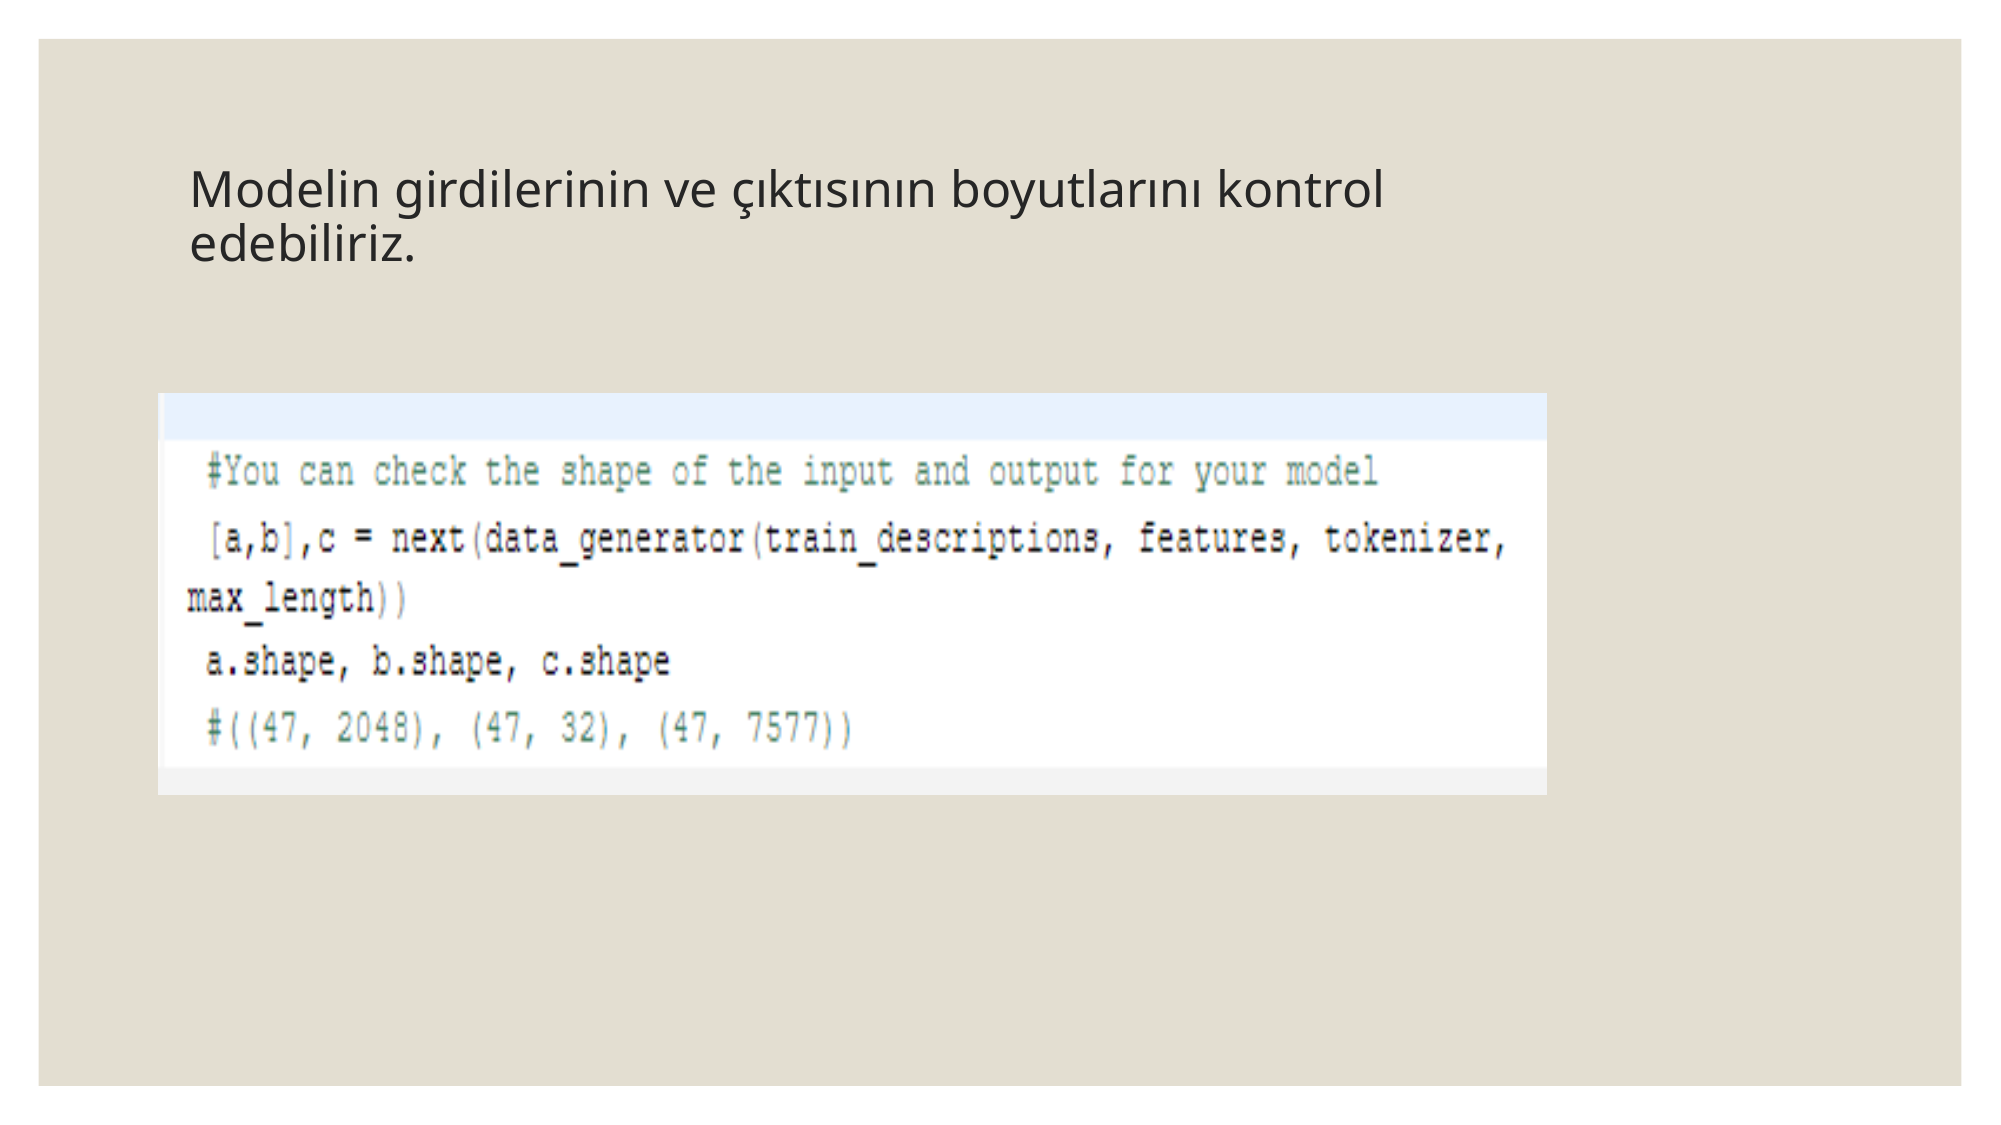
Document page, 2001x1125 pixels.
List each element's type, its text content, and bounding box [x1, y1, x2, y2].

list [158, 393, 1547, 795]
title Modelin girdilerinin ve çıktısının boyutlarını kontrol edebiliriz. [174, 105, 1563, 331]
